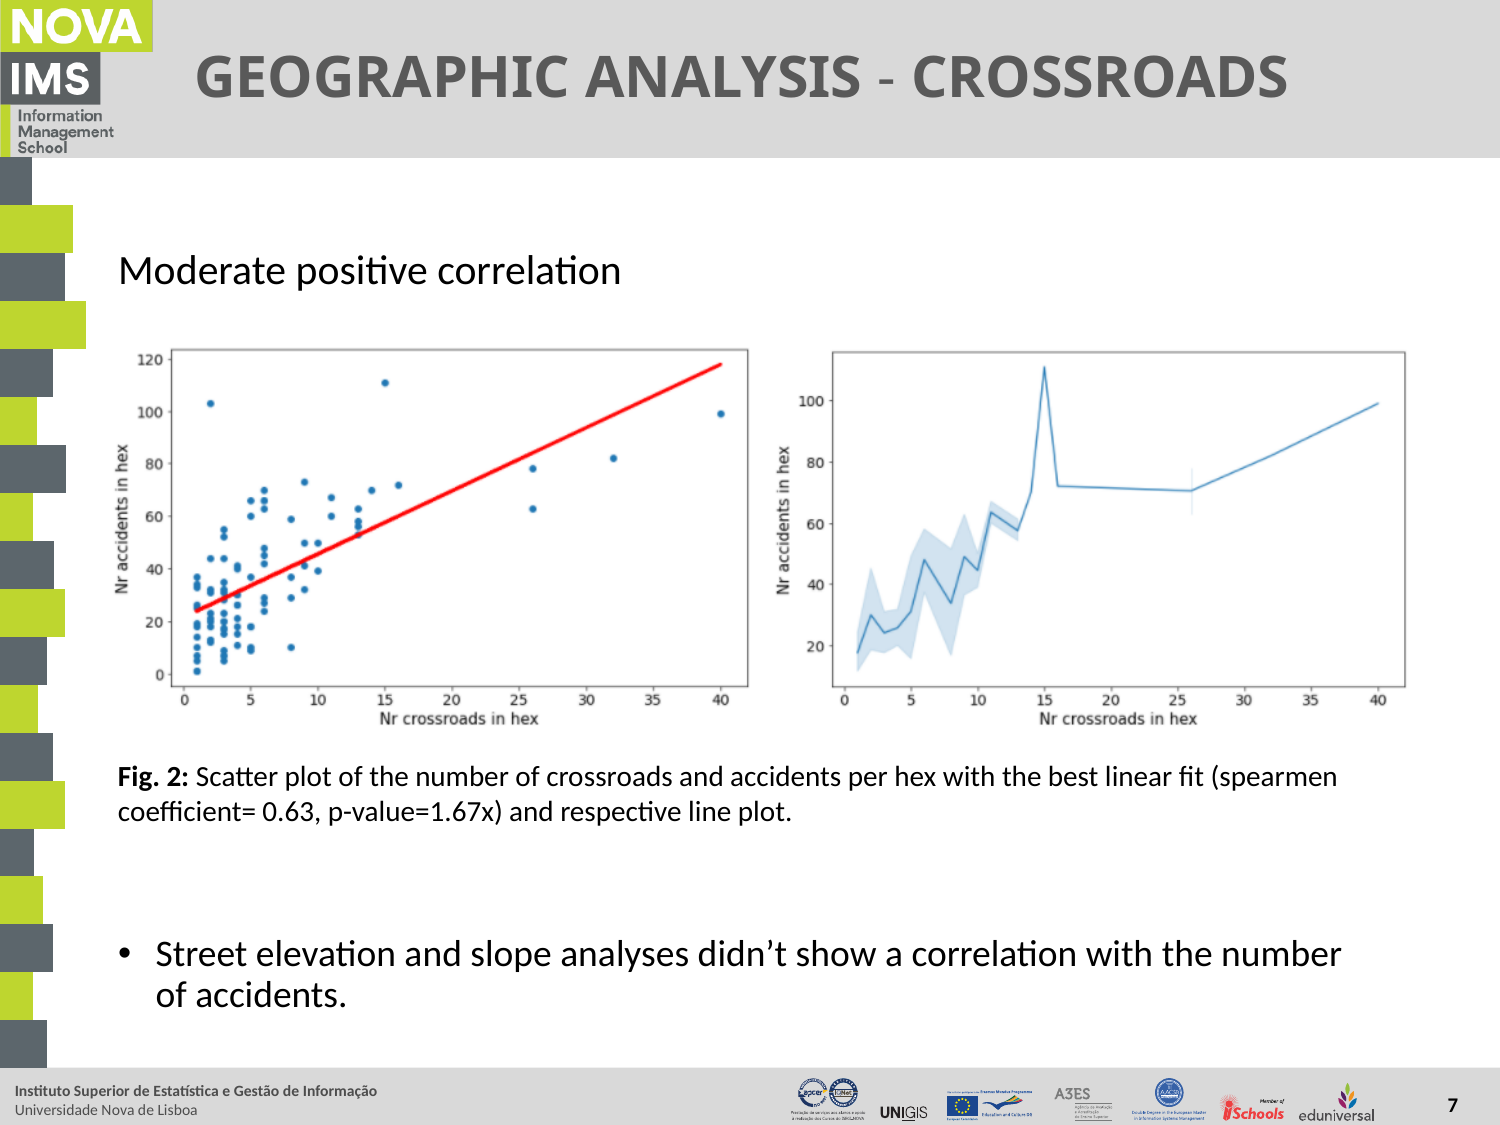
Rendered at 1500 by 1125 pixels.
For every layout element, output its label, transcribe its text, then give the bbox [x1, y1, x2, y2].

title GEOGRAPHIC ANALYSIS - CROSSROADS [179, 17, 1474, 141]
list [87, 341, 749, 735]
slide_number 7 [1397, 1073, 1474, 1125]
text_box Moderate positive correlation [103, 240, 1397, 341]
picture [749, 341, 1475, 735]
picture [0, 0, 153, 158]
text_box Street elevation and slope analyses didn’t show a correlation with the number of accidents. [103, 926, 1397, 1125]
